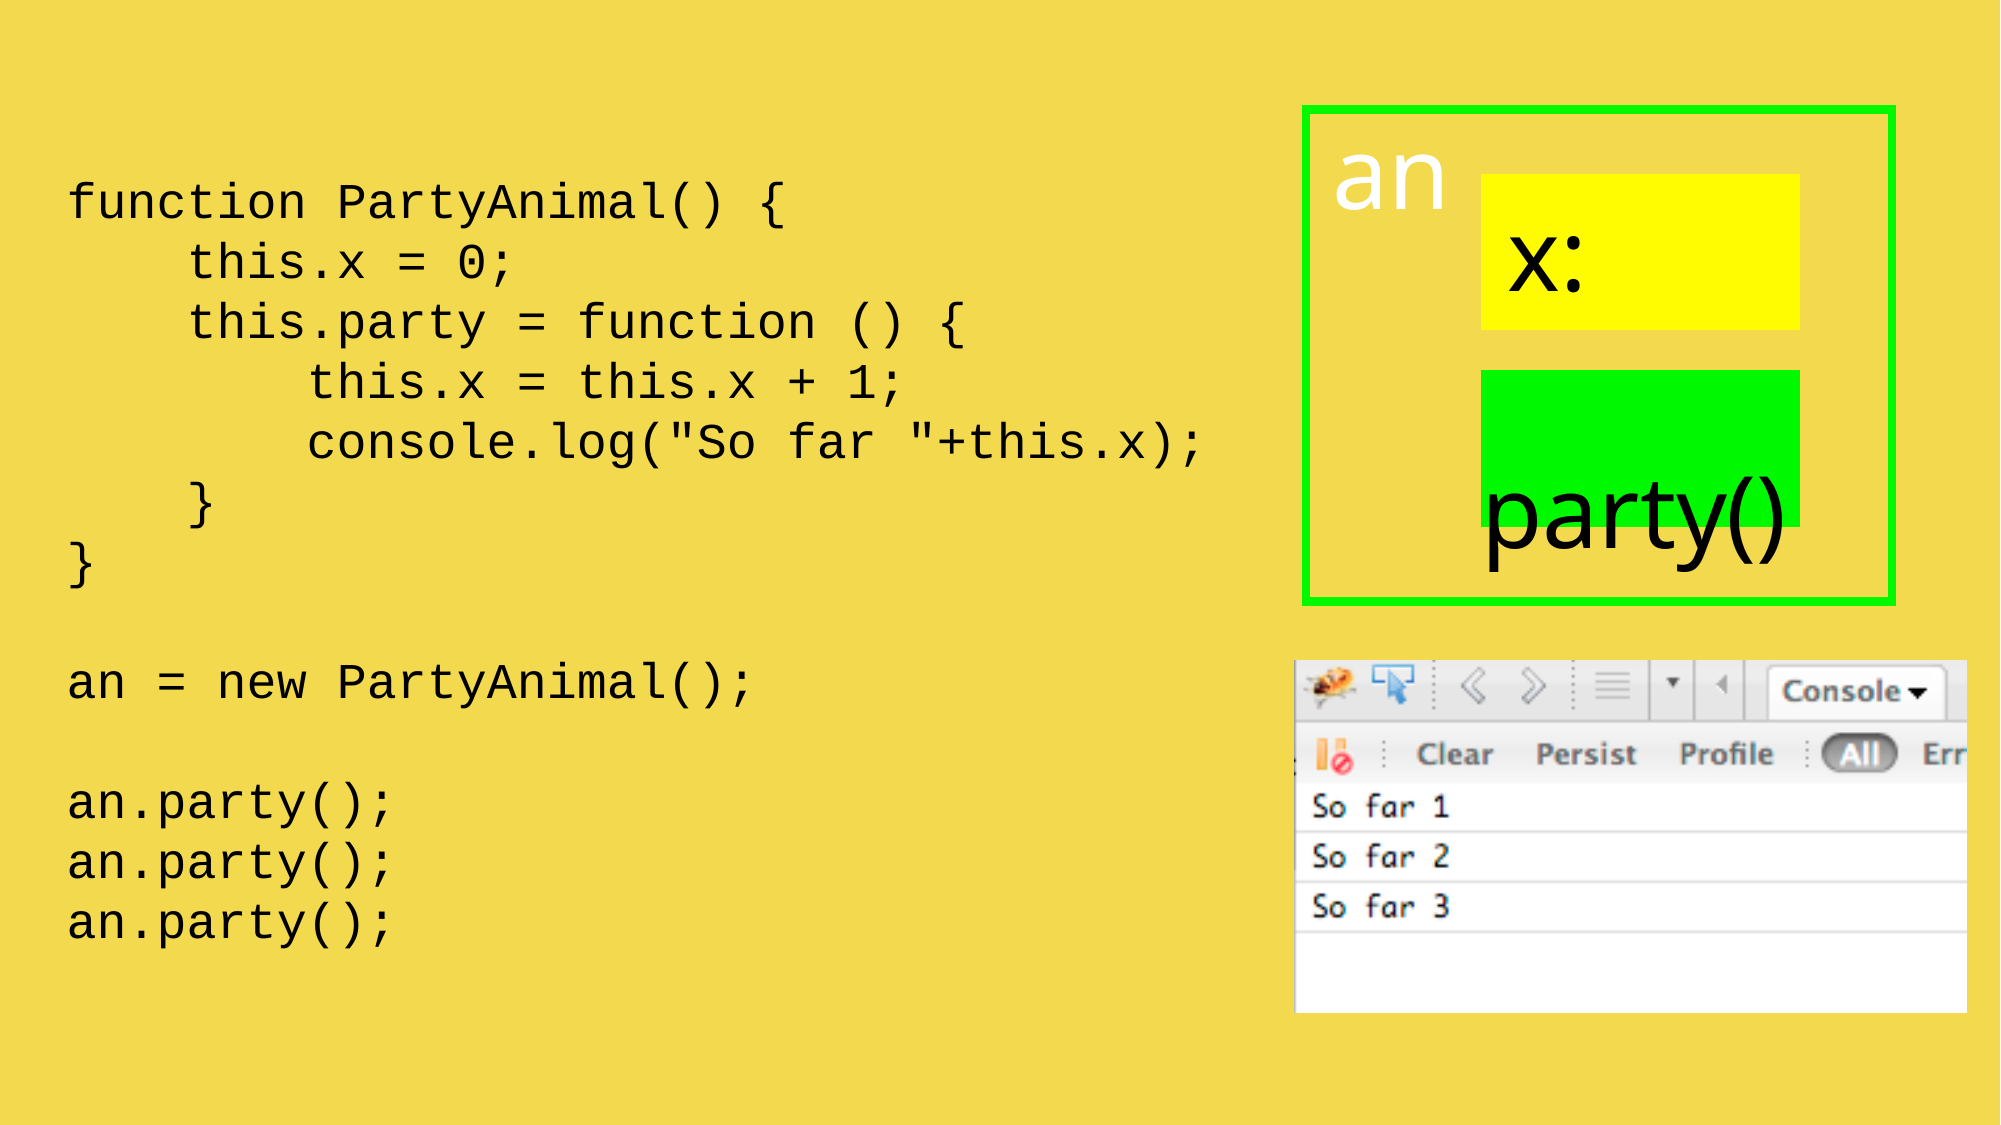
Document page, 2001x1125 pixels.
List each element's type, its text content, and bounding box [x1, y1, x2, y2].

picture [1294, 660, 1967, 1013]
text_box function PartyAnimal() { this.x = 0; this.party = function () { this.x = this.x + 1; console.log("So far "+this.x); } } an = new PartyAnimal(); an.party(); an.party(); an.party(); [66, 87, 1279, 1030]
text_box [1306, 109, 1892, 602]
